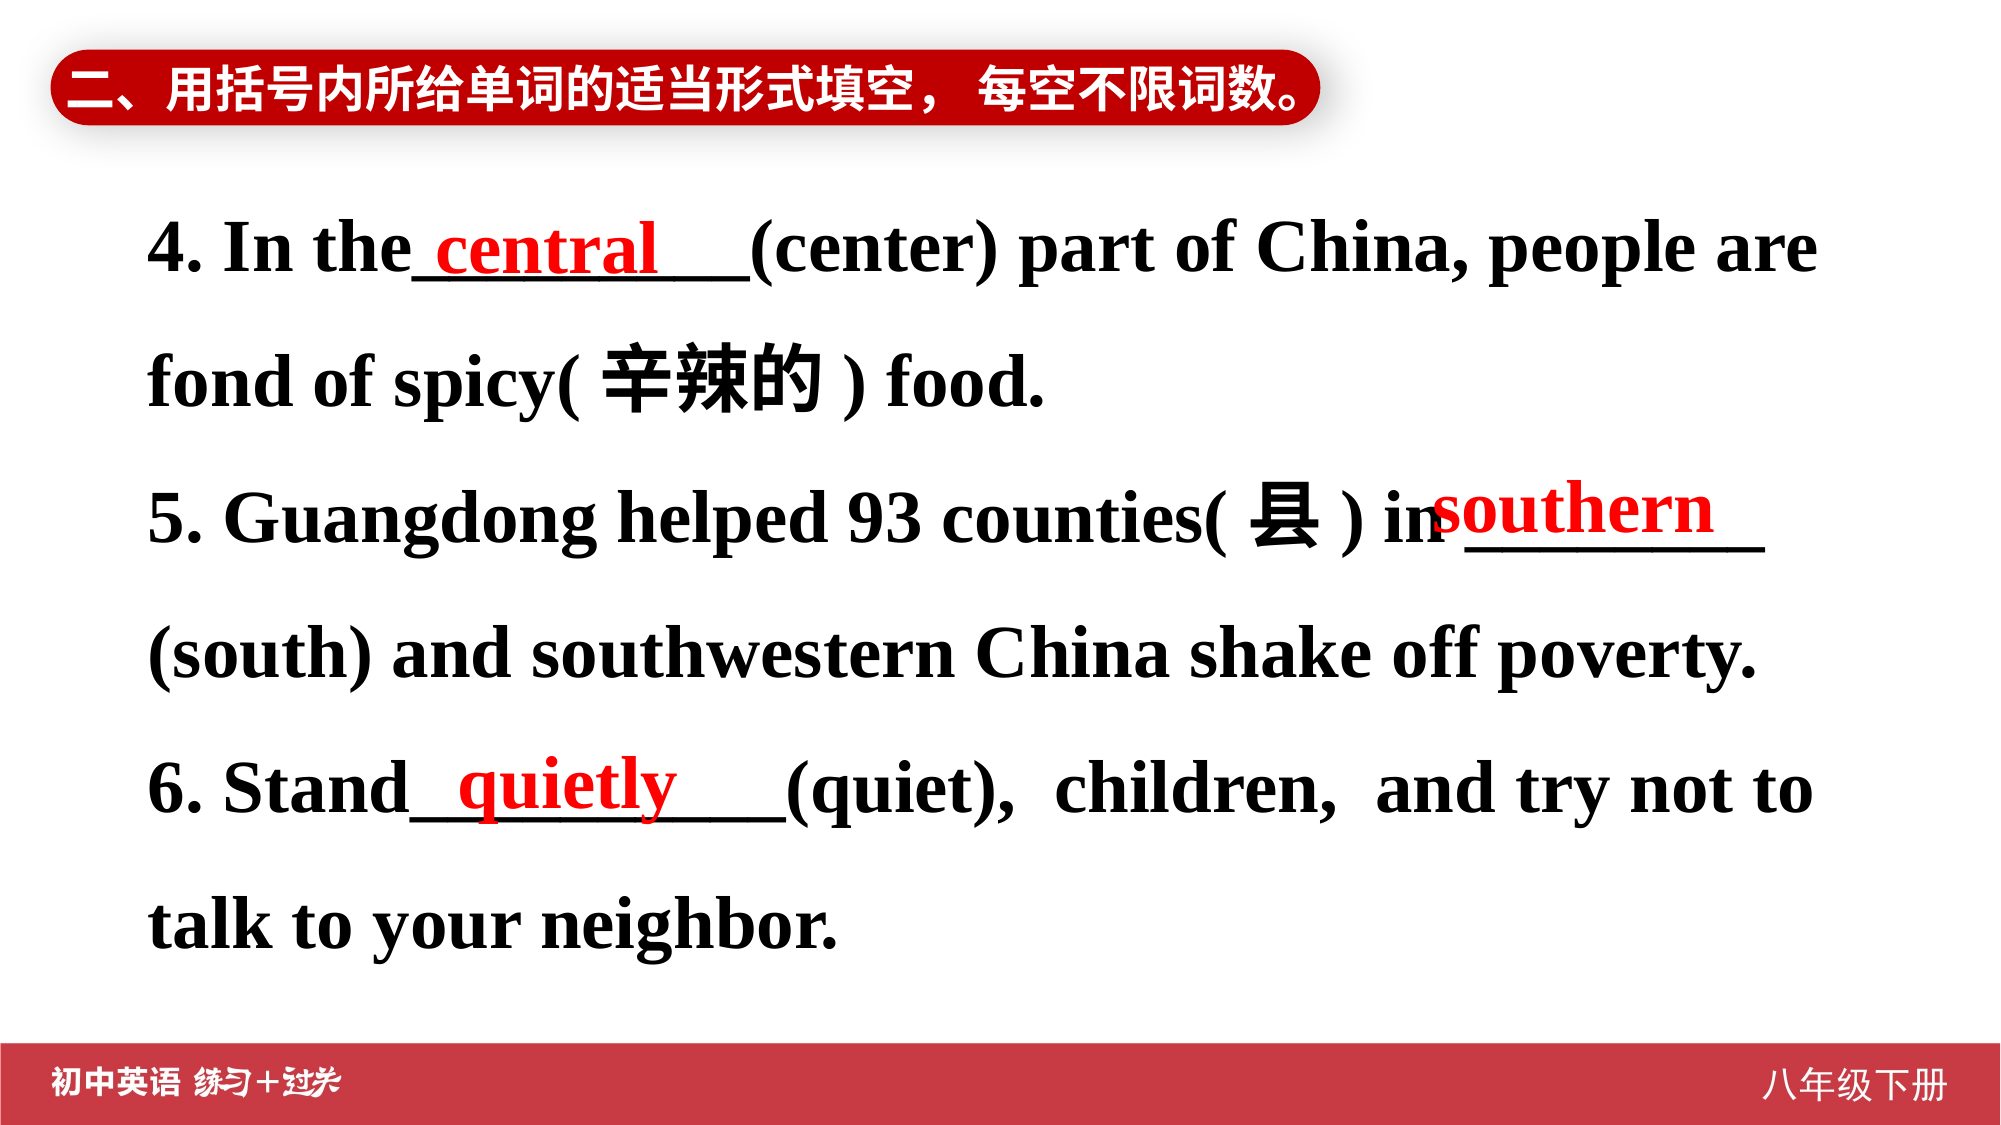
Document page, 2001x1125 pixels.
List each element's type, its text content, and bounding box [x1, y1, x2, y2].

text_box 二、用括号内所给单词的适当形式填空， 每空不限词数。 [50, 49, 1321, 125]
text_box southern [1417, 425, 1814, 556]
text_box 4. In the_________(center) part of China, people are fond of spicy(辛辣的) food. 5. Guangdong helped 93 counties(县) in ________ (south) and southwestern China shake off poverty. 6. Stand__________(quiet), children, and try not to talk to your neighbor. [133, 143, 1856, 971]
text_box quietly [443, 701, 722, 831]
text_box central [420, 166, 745, 296]
picture [0, 0, 2001, 1125]
